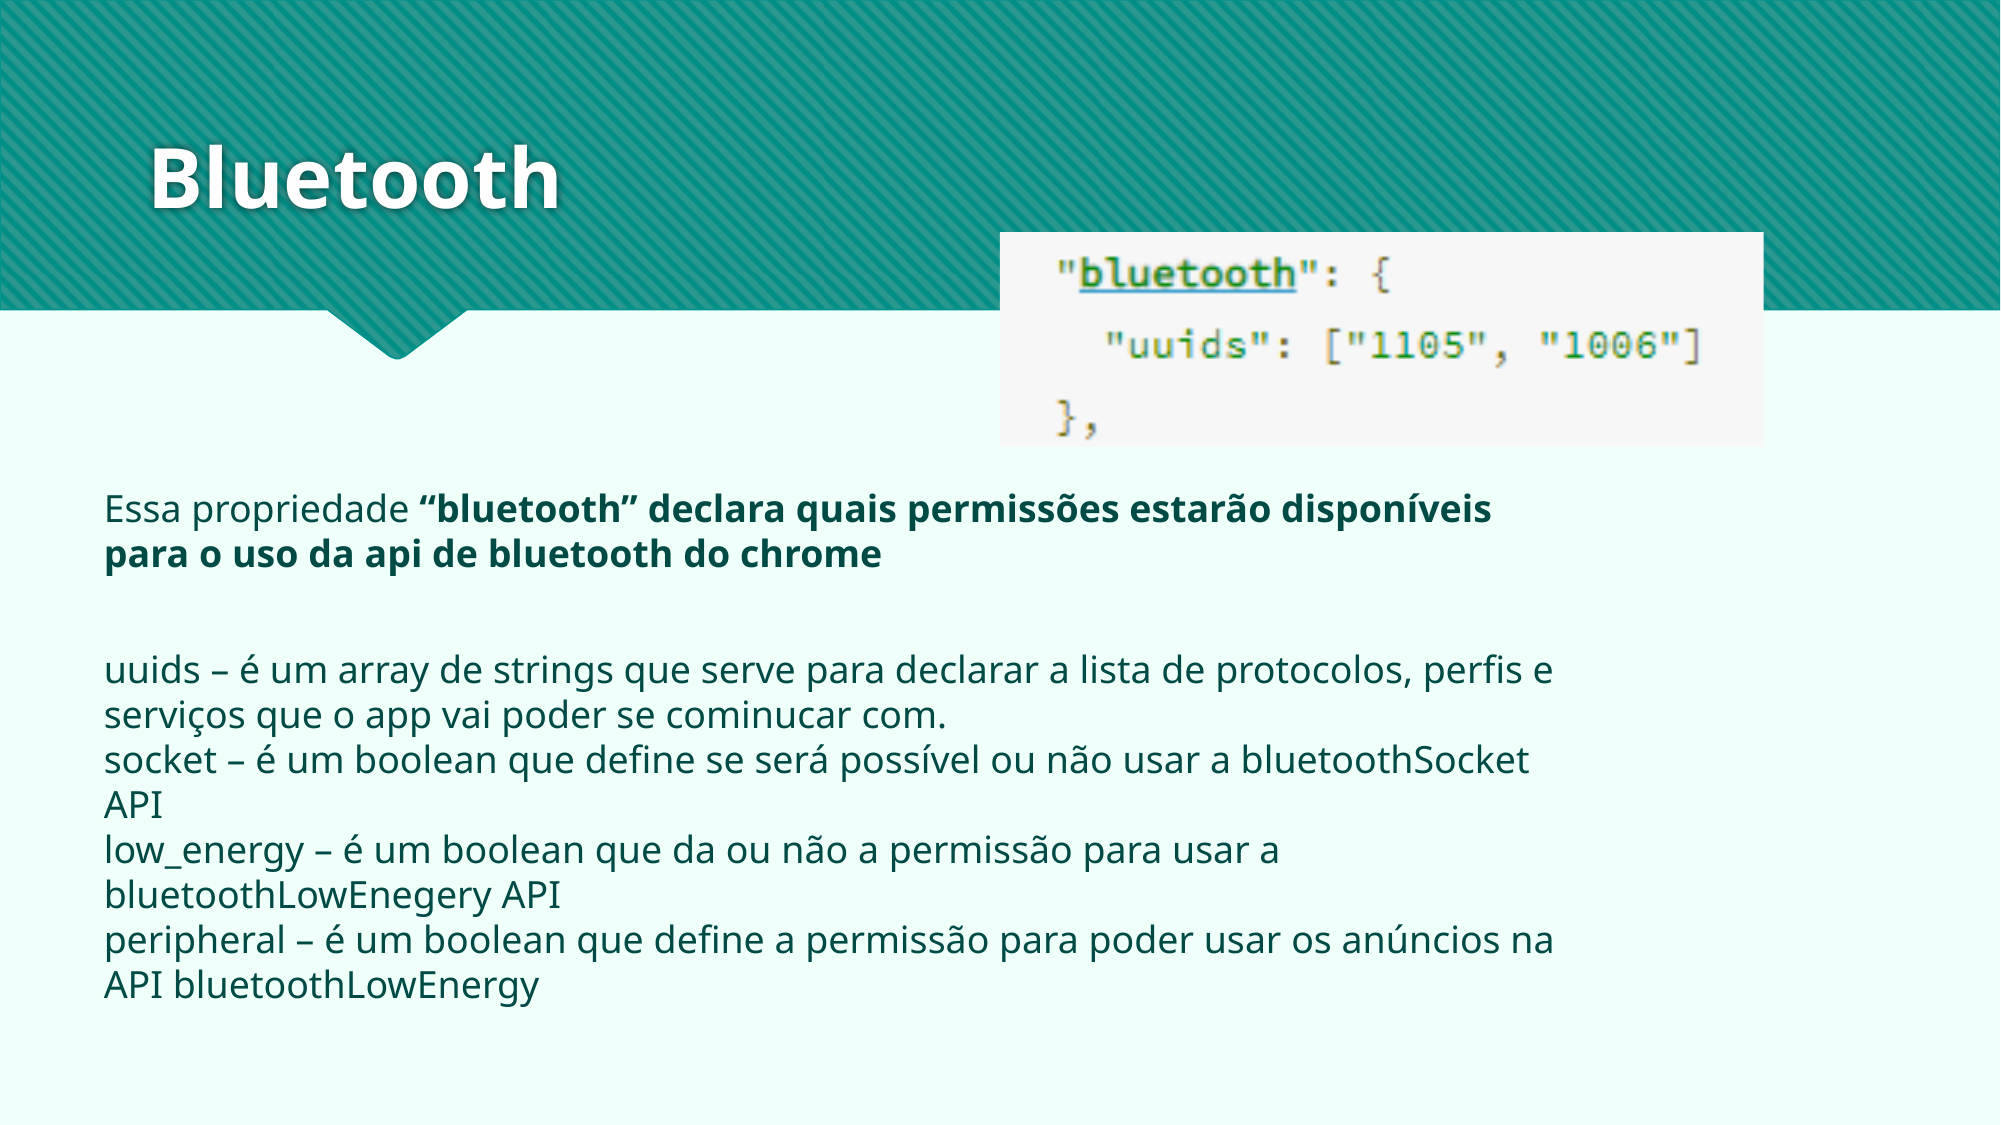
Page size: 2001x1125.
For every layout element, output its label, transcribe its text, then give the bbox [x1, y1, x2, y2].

text_box uuids – é um array de strings que serve para declarar a lista de protocolos, perfis e serviços que o app vai poder se cominucar com. socket – é um boolean que define se será possível ou não usar a bluetoothSocket API low_energy – é um boolean que da ou não a permissão para usar a bluetoothLowEnegery API peripheral – é um boolean que define a permissão para poder usar os anúncios na API bluetoothLowEnergy [89, 638, 1587, 1014]
text_box Essa propriedade “bluetooth” declara quais permissões estarão disponíveis para o uso da api de bluetooth do chrome [89, 477, 1764, 583]
title Bluetooth [132, 73, 1868, 233]
picture [999, 232, 1764, 447]
